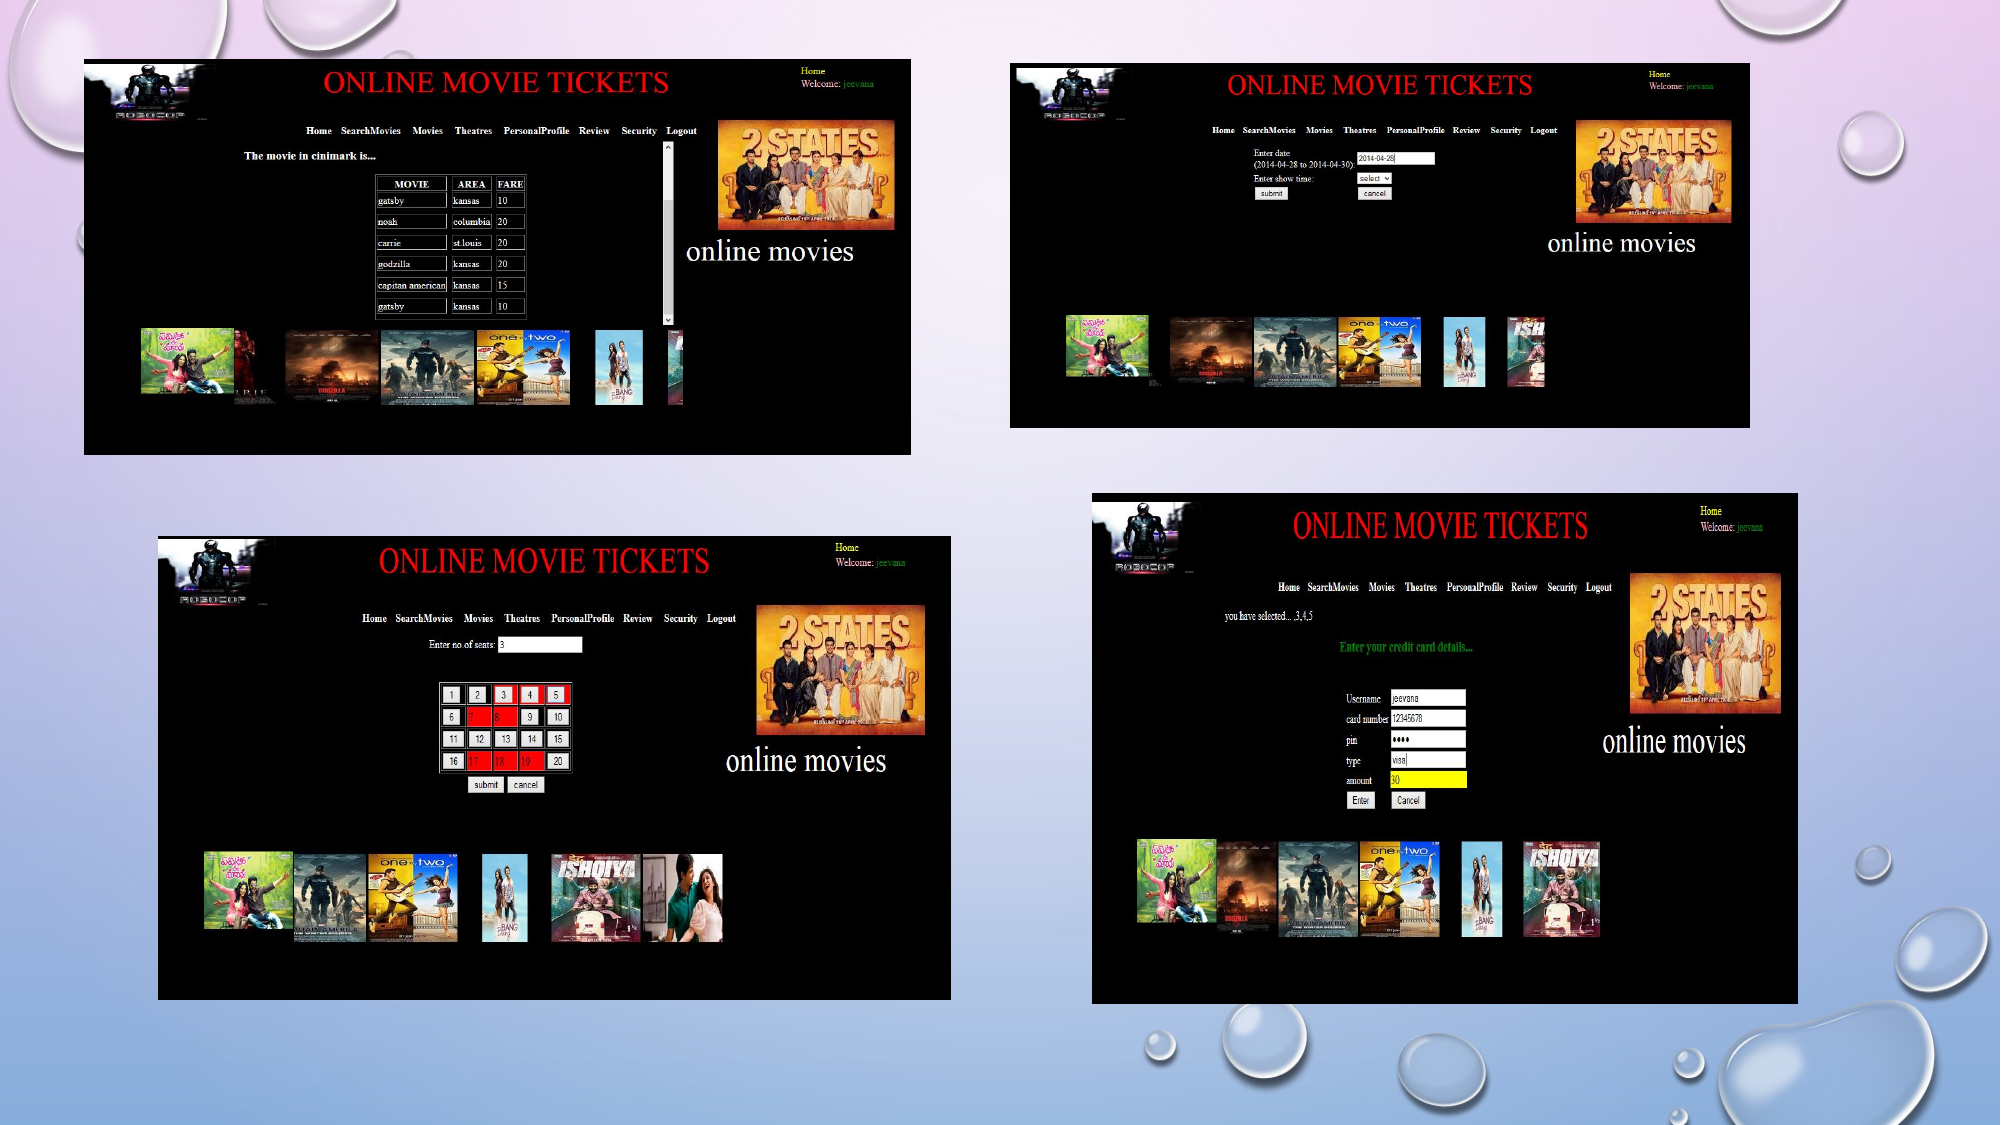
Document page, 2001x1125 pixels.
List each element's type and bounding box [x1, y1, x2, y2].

picture [0, 0, 2000, 1125]
text_box [909, 58, 1941, 118]
